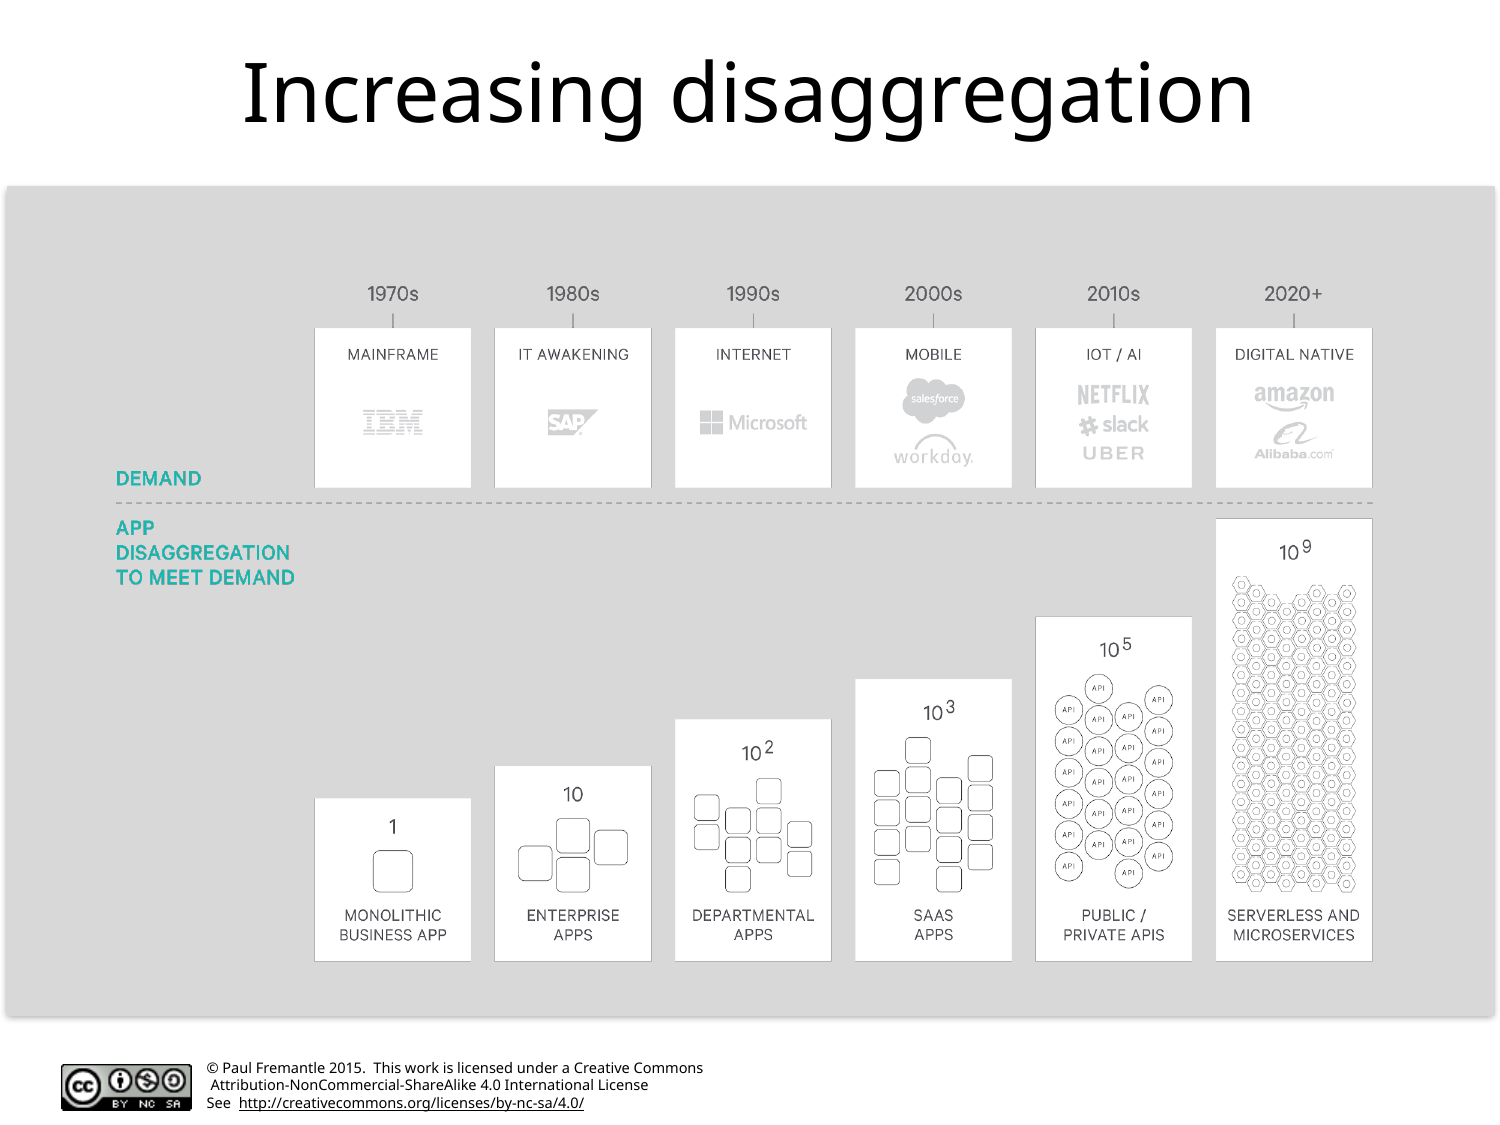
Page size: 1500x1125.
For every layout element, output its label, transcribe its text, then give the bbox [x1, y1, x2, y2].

title Increasing disaggregation [75, 45, 1425, 134]
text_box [0, 135, 1494, 1016]
picture [61, 1064, 192, 1111]
